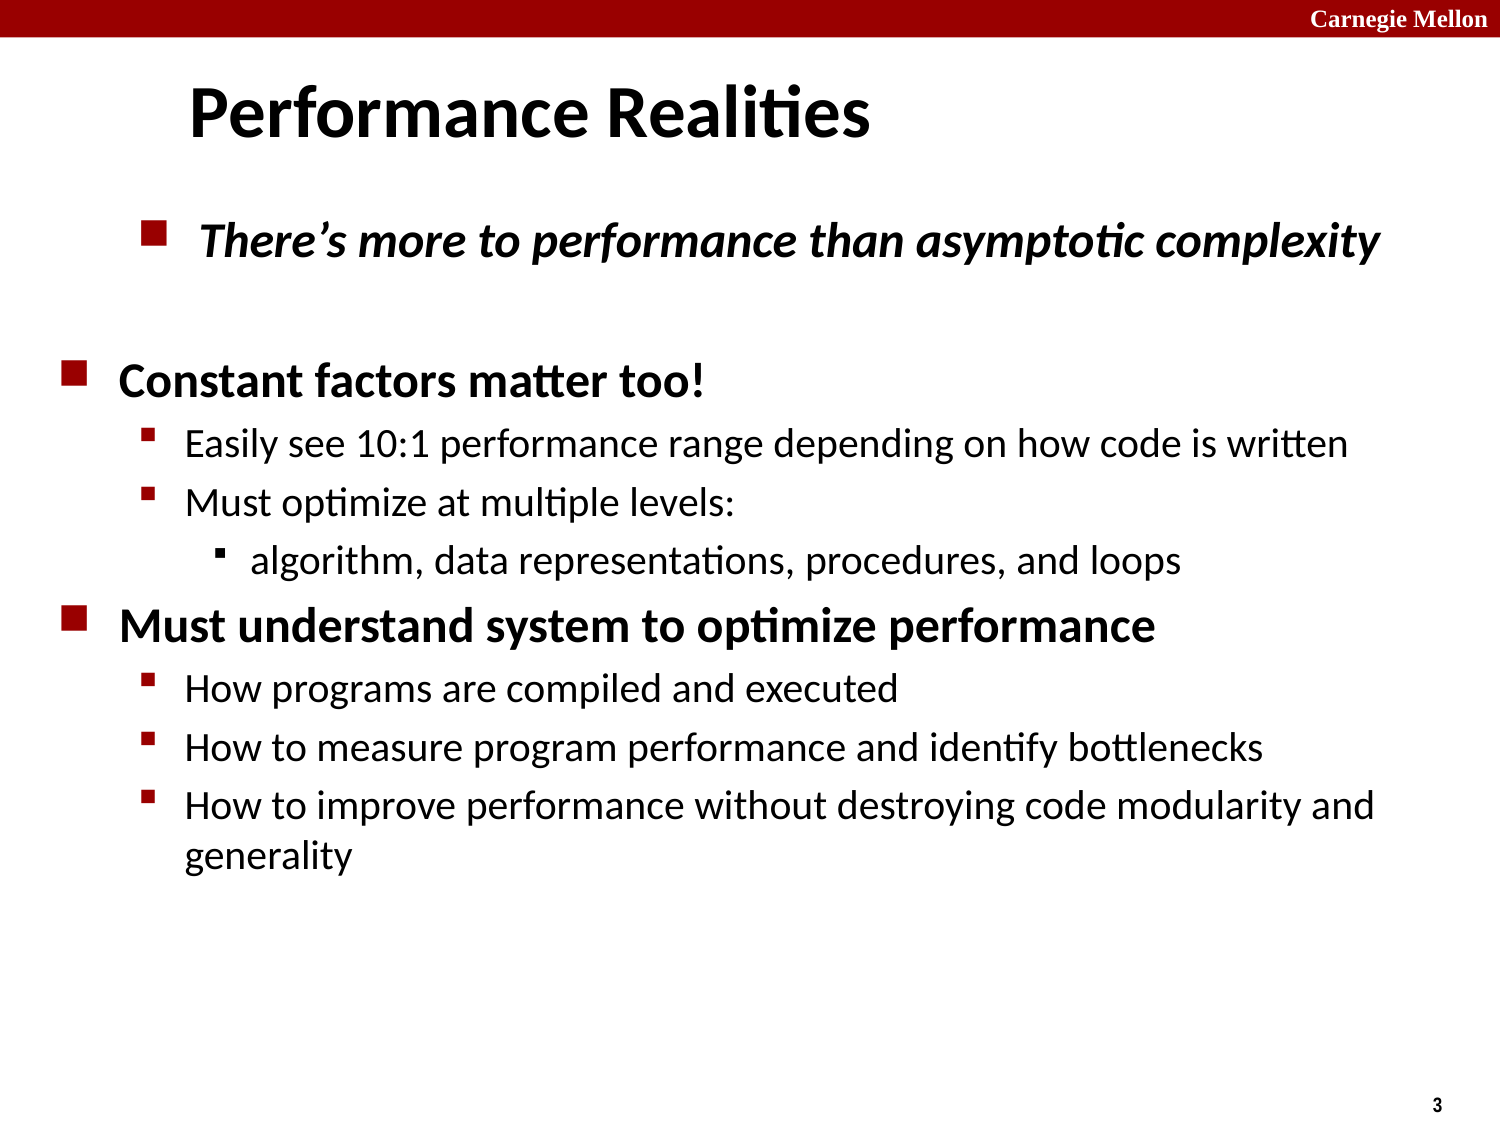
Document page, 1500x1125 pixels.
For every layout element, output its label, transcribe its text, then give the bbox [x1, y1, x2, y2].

title Performance Realities [174, 60, 1048, 155]
list There’s more to performance than asymptotic complexity Constant factors matter too! Easily see 10:1 performance range depending on how code is written Must optimize at multiple levels: algorithm, data representations, procedures, and loops Must understand system to optimize performance How programs are compiled and executed How to measure program performance and identify bottlenecks How to improve performance without destroying code modularity and generality [47, 199, 1476, 1058]
